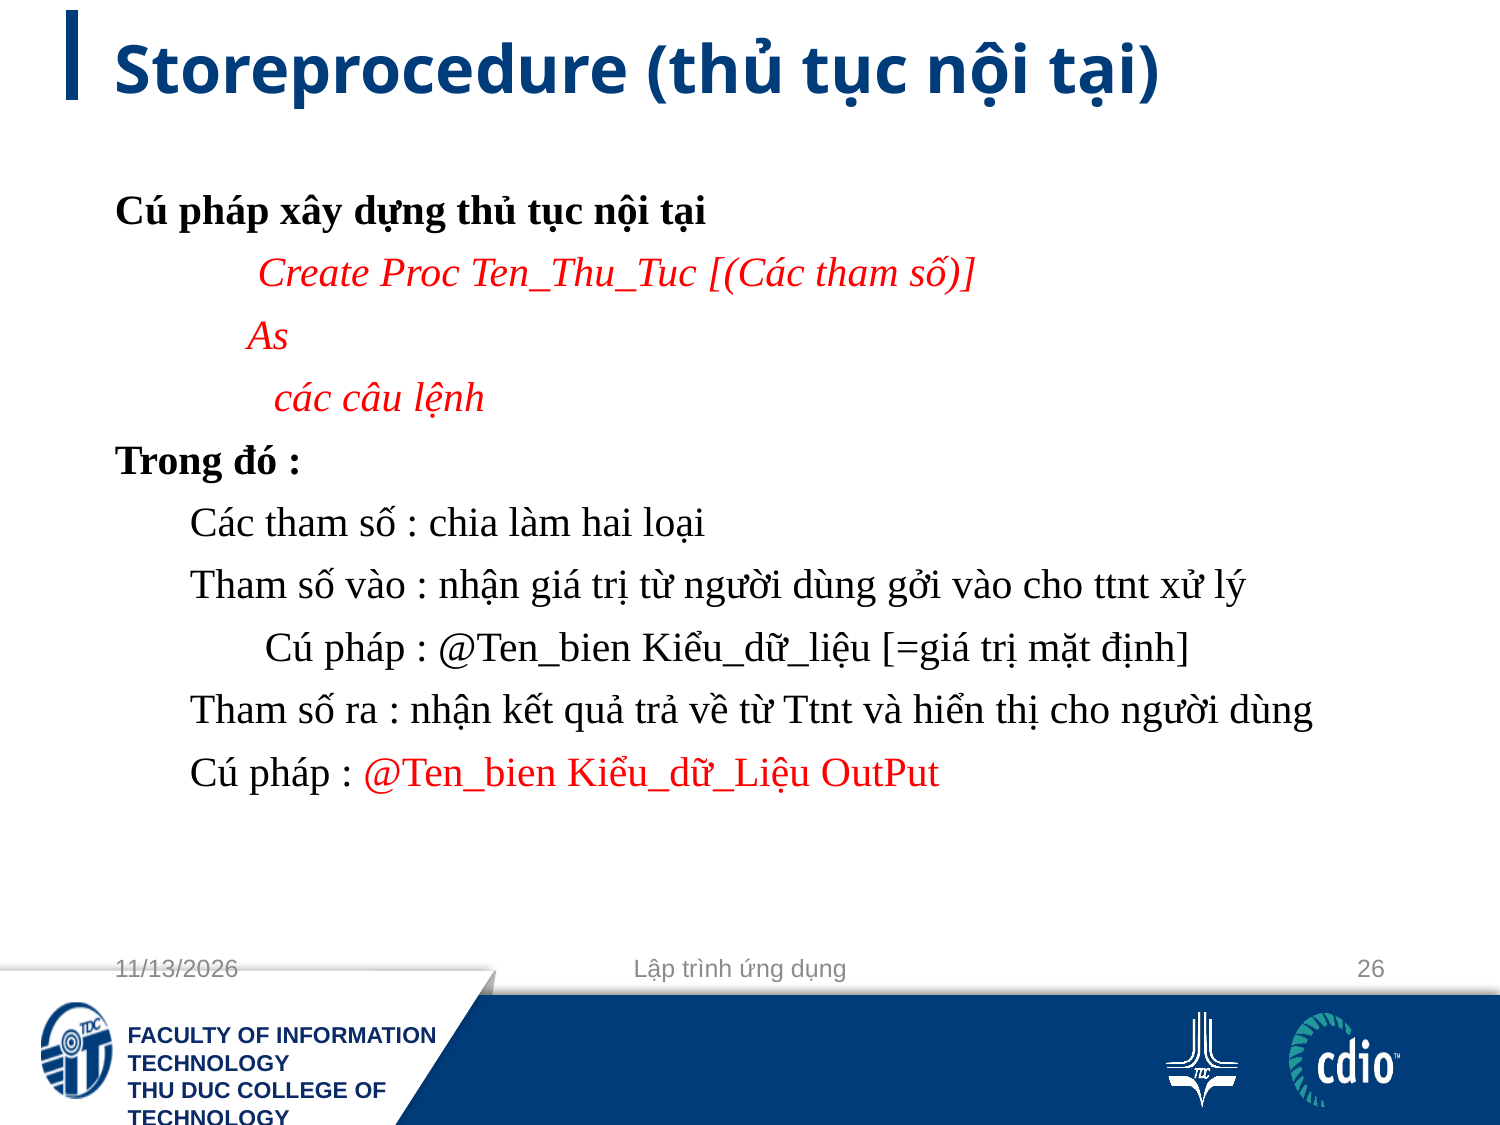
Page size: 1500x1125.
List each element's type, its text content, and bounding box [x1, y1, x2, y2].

title Storeprocedure (thủ tục nội tại) [99, 5, 1394, 138]
footer Lập trình ứng dụng [487, 937, 994, 998]
picture [318, 1090, 327, 1096]
list Cú pháp xây dựng thủ tục nội tại Create Proc Ten_Thu_Tuc [(Các tham số)] As các câu lệnh Trong đó : Các tham số : chia làm hai loại Tham số vào : nhận giá trị từ người dùng gởi vào cho ttnt xử lý Cú pháp : @Ten_bien Kiểu_dữ_liệu [=giá trị mặt định] Tham số ra : nhận kết quả trả về từ Ttnt và hiển thị cho người dùng Cú pháp : @Ten_bien Kiểu_dữ_Liệu OutPut [99, 162, 1394, 816]
picture [41, 1001, 340, 1099]
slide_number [99, 937, 438, 998]
picture [202, 1090, 209, 1096]
slide_number 26 [1062, 937, 1400, 998]
picture [163, 1090, 170, 1096]
picture [1166, 1012, 1238, 1109]
picture [257, 1090, 266, 1096]
picture [1289, 1013, 1400, 1107]
